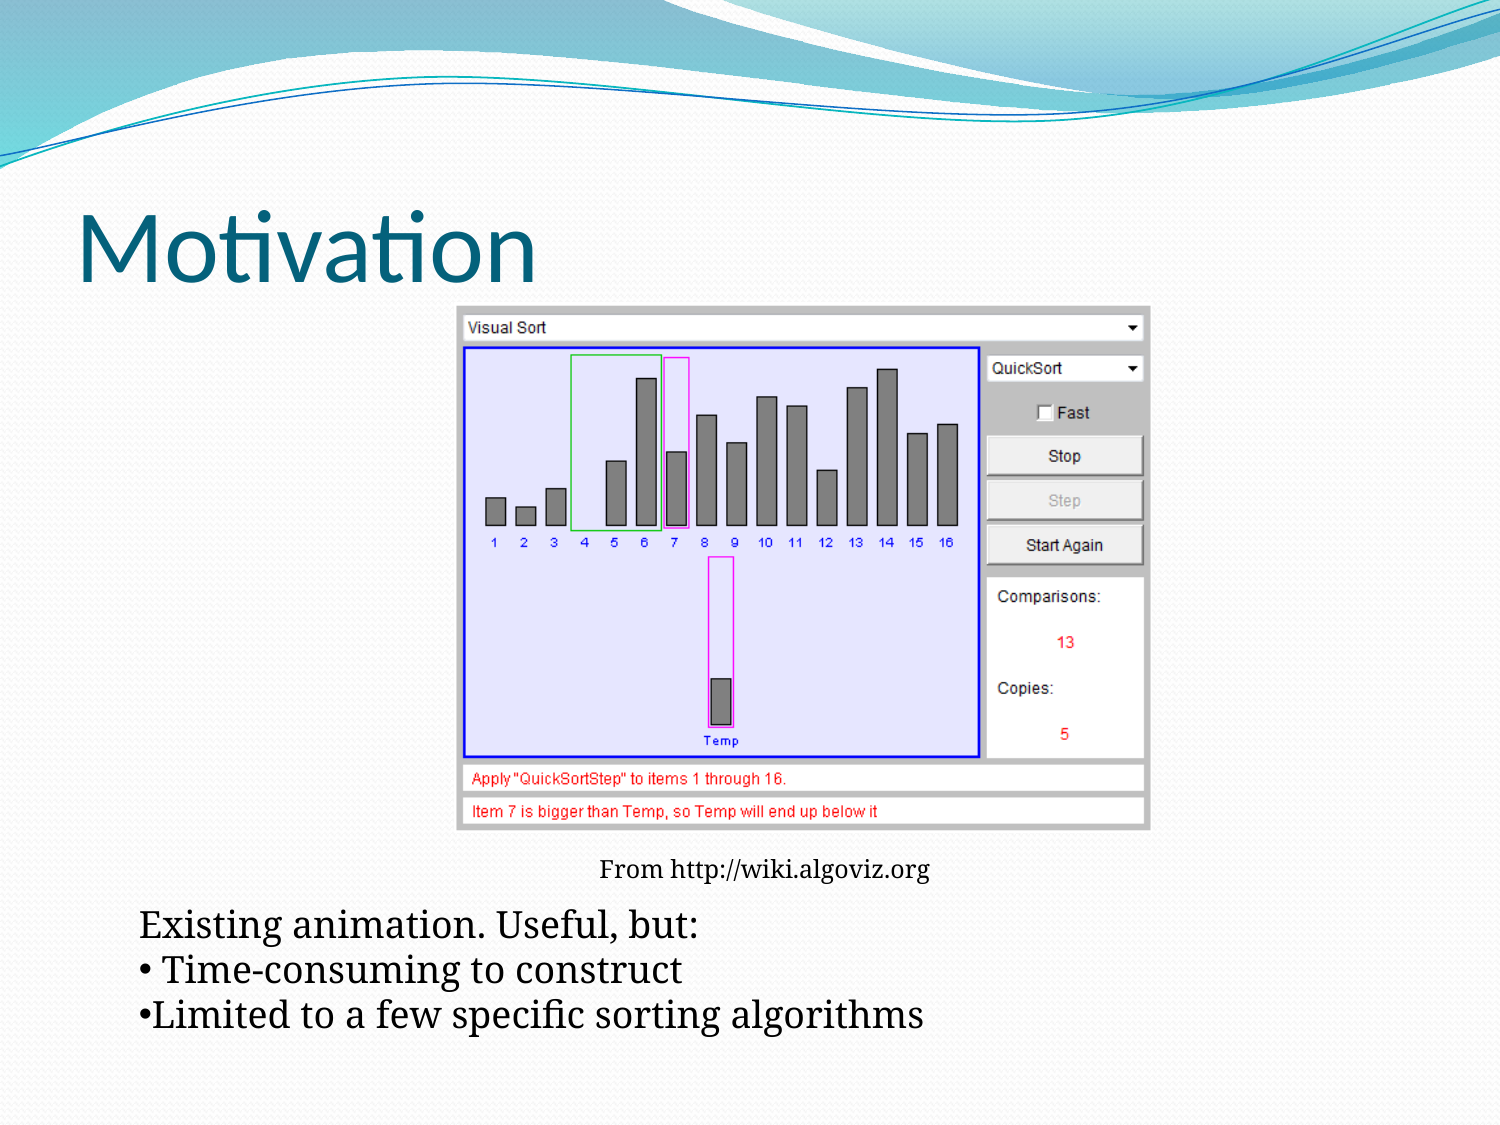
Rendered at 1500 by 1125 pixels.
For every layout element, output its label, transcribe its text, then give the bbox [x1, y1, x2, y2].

title Motivation [75, 115, 1425, 303]
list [454, 302, 1152, 833]
text_box Existing animation. Useful, but: Time-consuming to construct Limited to a few specific sorting algorithms [123, 893, 1294, 1088]
text_box From http://wiki.algoviz.org [584, 845, 999, 894]
